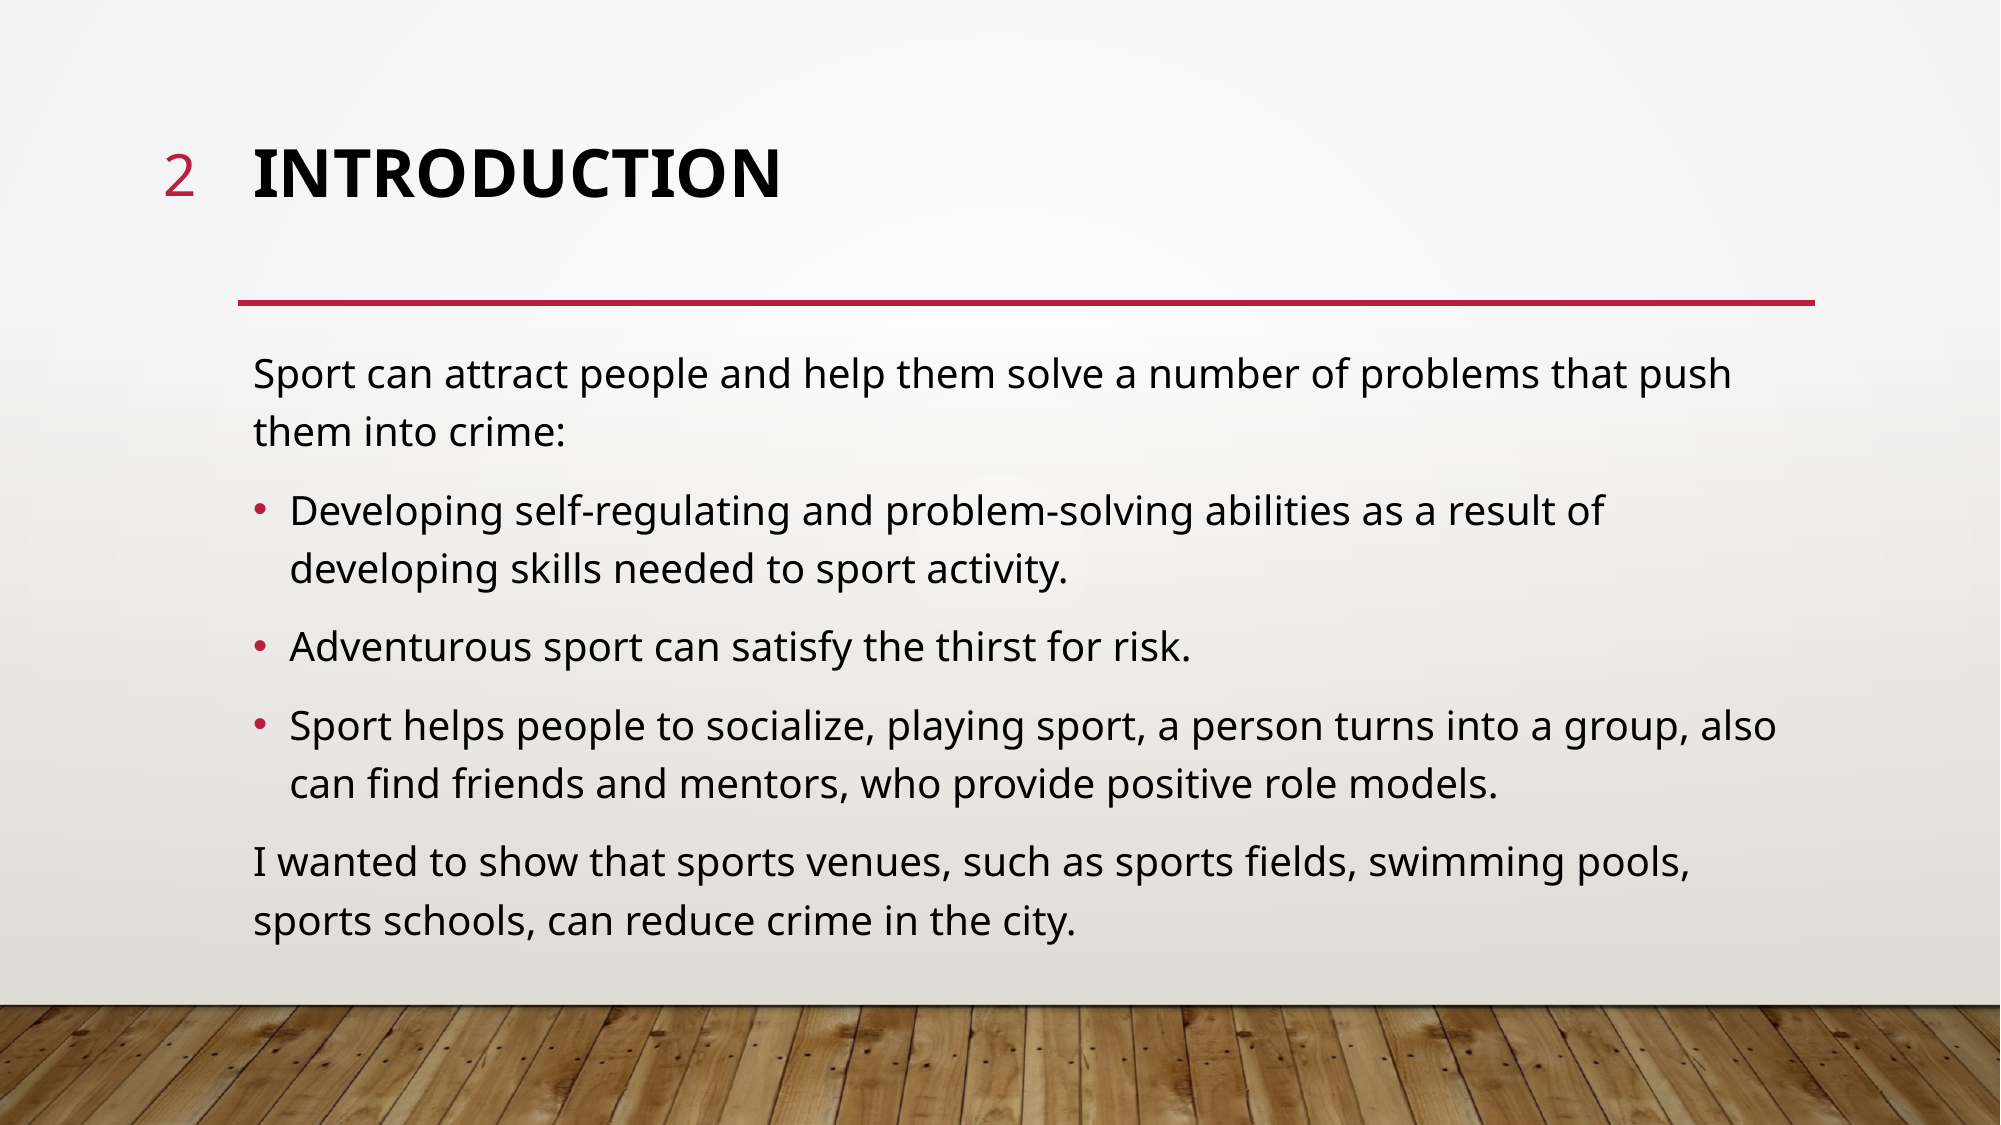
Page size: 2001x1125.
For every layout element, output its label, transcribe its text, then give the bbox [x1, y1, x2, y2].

slide_number 2 [78, 131, 212, 214]
picture [0, 1005, 2000, 1125]
title Introduction [238, 131, 1814, 305]
list Sport can attract people and help them solve a number of problems that push them into crime: Developing self-regulating and problem-solving abilities as a result of developing skills needed to sport activity. Adventurous sport can satisfy the thirst for risk. Sport helps people to socialize, playing sport, a person turns into a group, also can find friends and mentors, who provide positive role models. I wanted to show that sports venues, such as sports fields, swimming pools, sports schools, can reduce crime in the city. [238, 330, 1814, 953]
